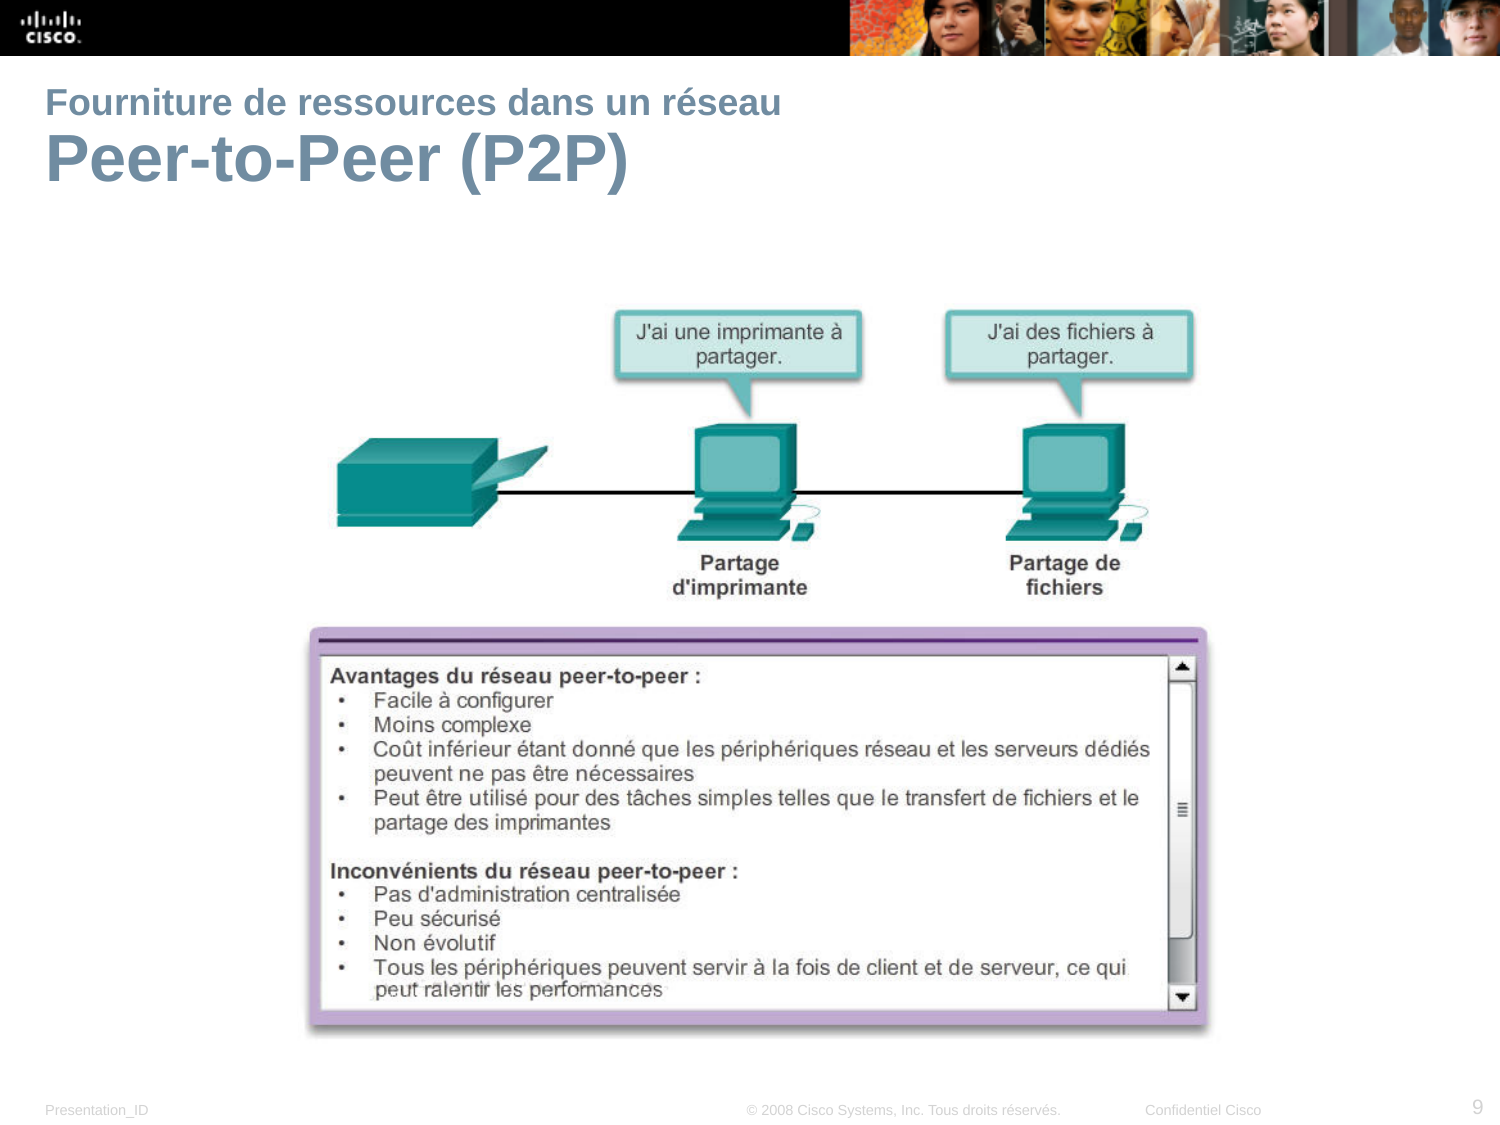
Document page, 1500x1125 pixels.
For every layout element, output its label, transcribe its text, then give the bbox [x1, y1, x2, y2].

picture [0, 0, 1500, 56]
title Fourniture de ressources dans un réseau Peer-to-Peer (P2P) [31, 64, 1471, 203]
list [296, 252, 1232, 1061]
